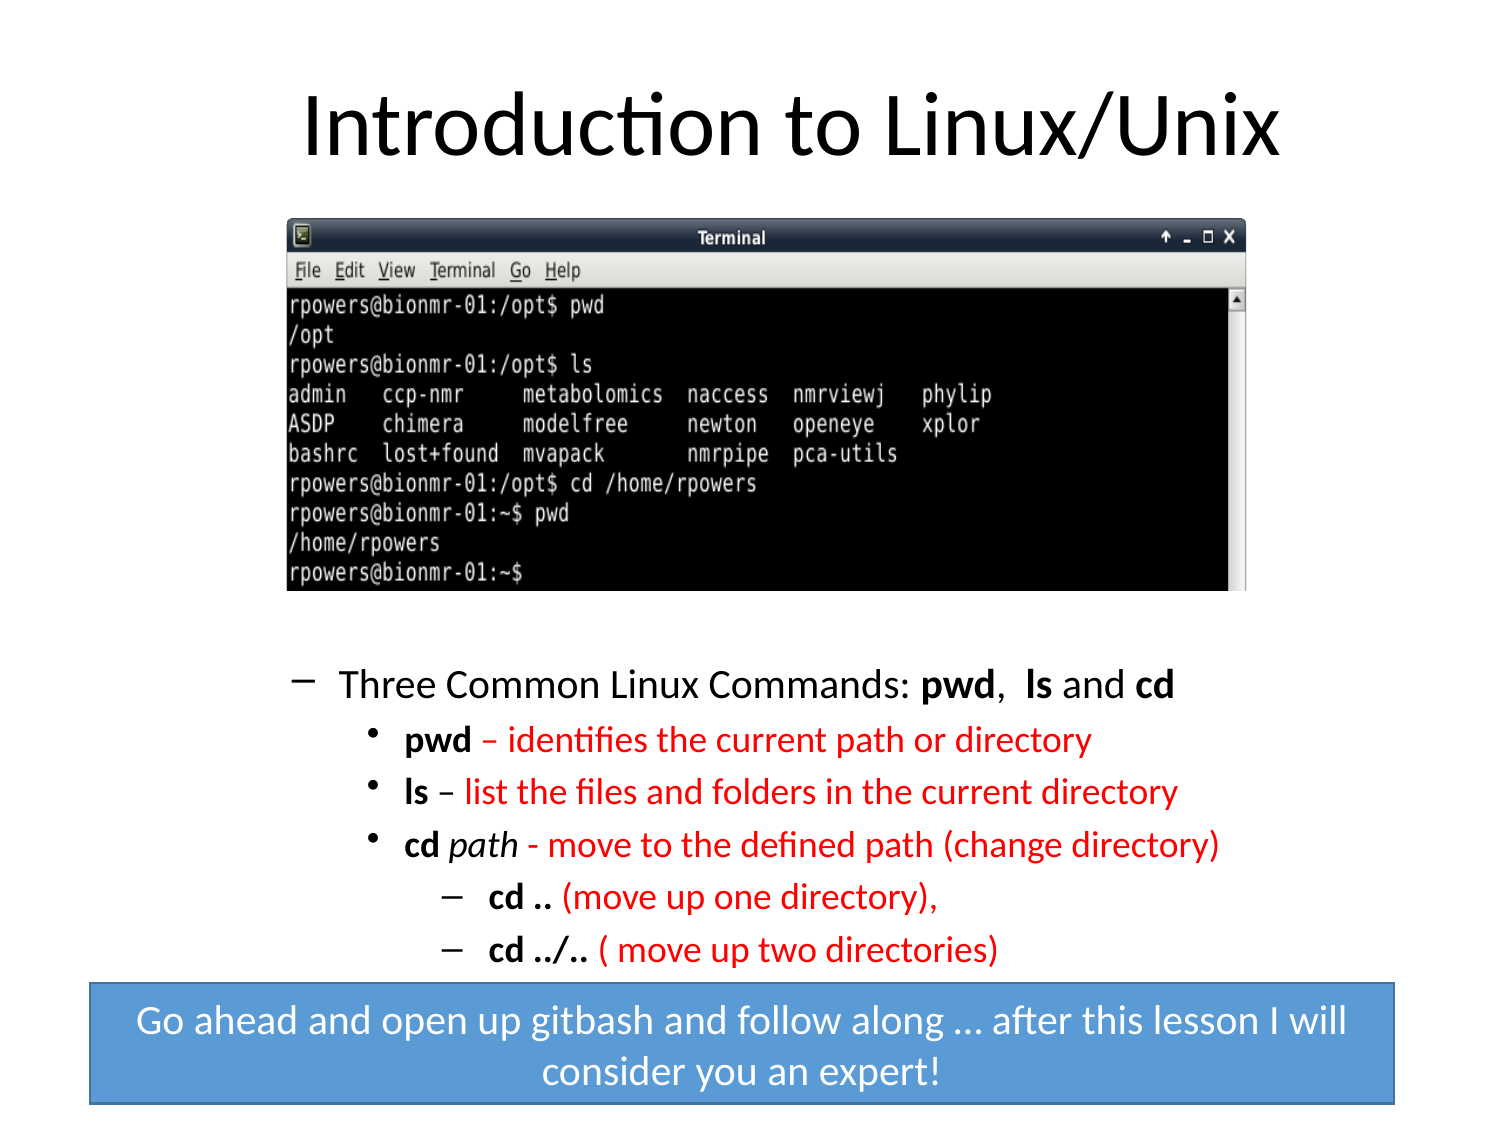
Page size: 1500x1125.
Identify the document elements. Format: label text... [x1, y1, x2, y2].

text_box Three Common Linux Commands: pwd, ls and cd pwd – identifies the current path or directory ls – list the files and folders in the current directory cd path - move to the defined path (change directory) cd .. (move up one directory), cd ../.. ( move up two directories) [202, 649, 1287, 982]
text_box Introduction to Linux/Unix [144, 56, 1440, 177]
text_box Go ahead and open up gitbash and follow along … after this lesson I will consider you an expert! [89, 982, 1395, 1105]
picture [286, 218, 1247, 591]
